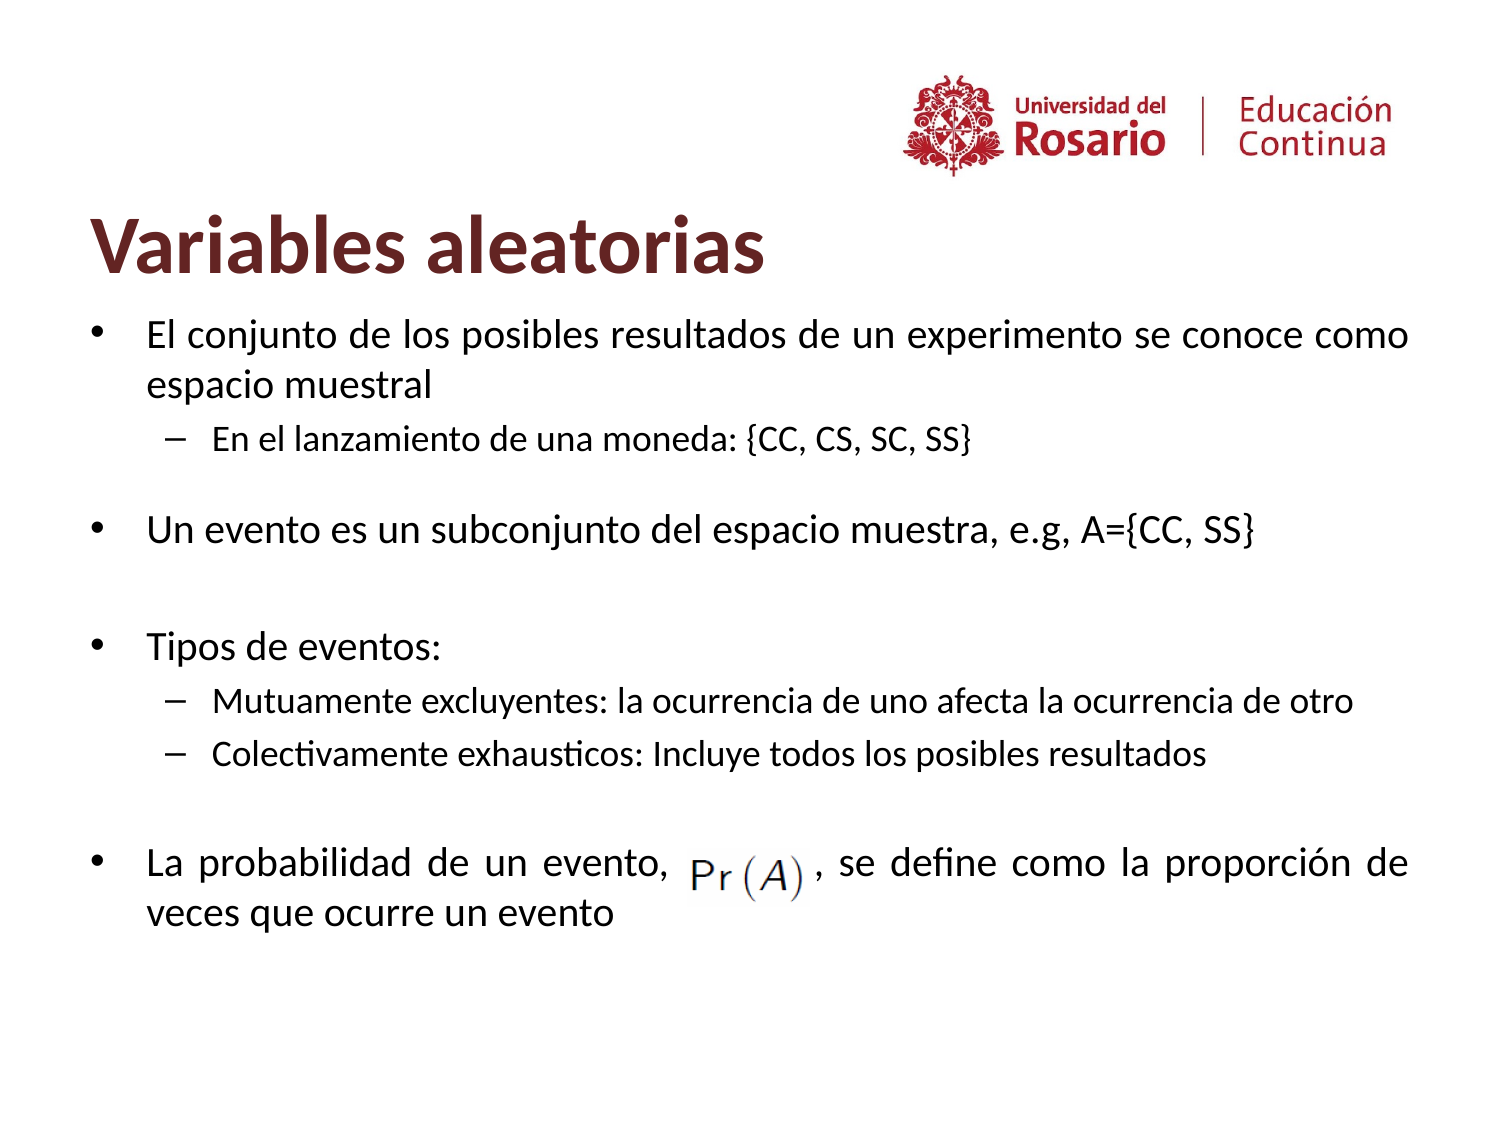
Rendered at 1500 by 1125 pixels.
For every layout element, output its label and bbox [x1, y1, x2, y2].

picture [687, 847, 811, 907]
list [0, 0, 1499, 1124]
